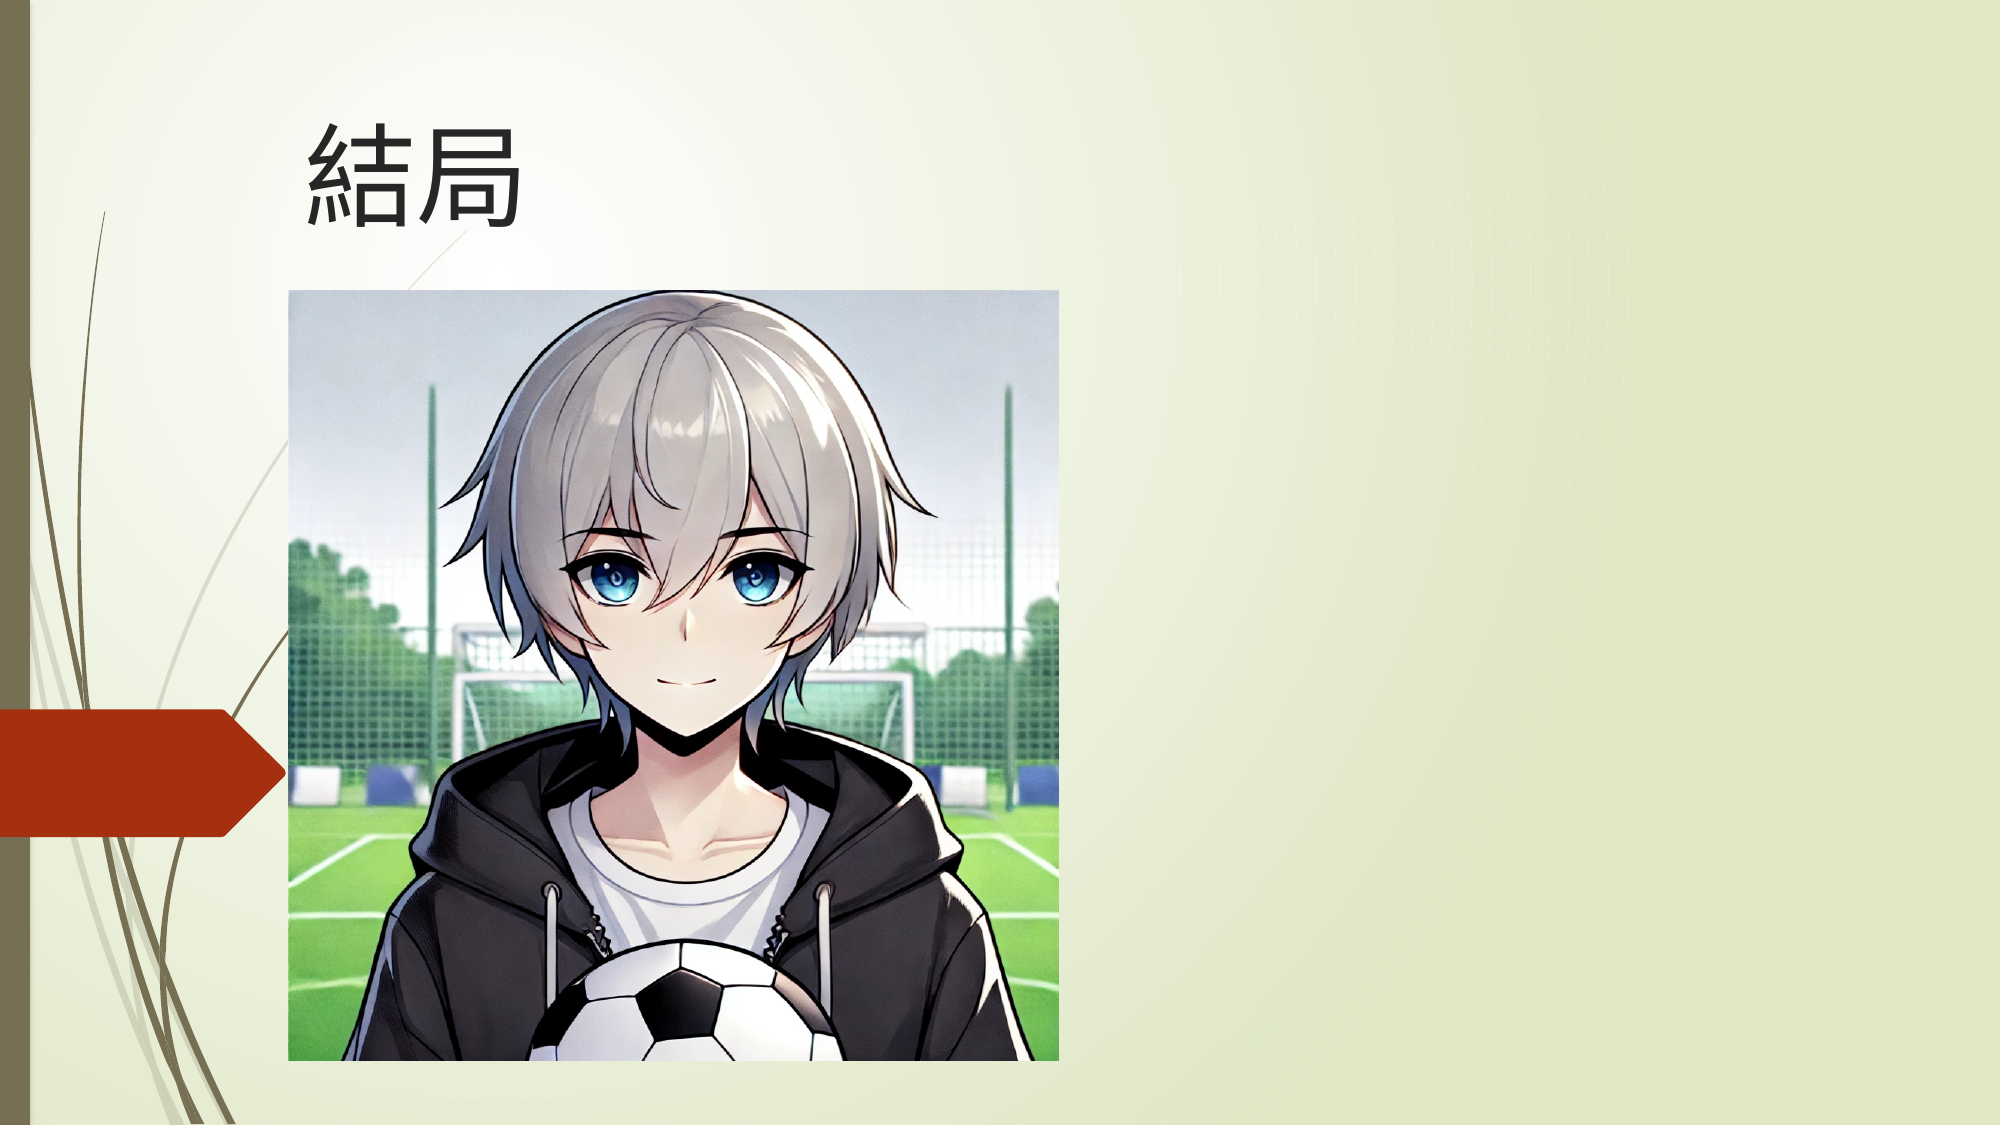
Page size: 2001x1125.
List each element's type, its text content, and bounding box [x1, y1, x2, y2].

picture [288, 290, 1059, 1061]
title 結局 [289, 64, 561, 249]
